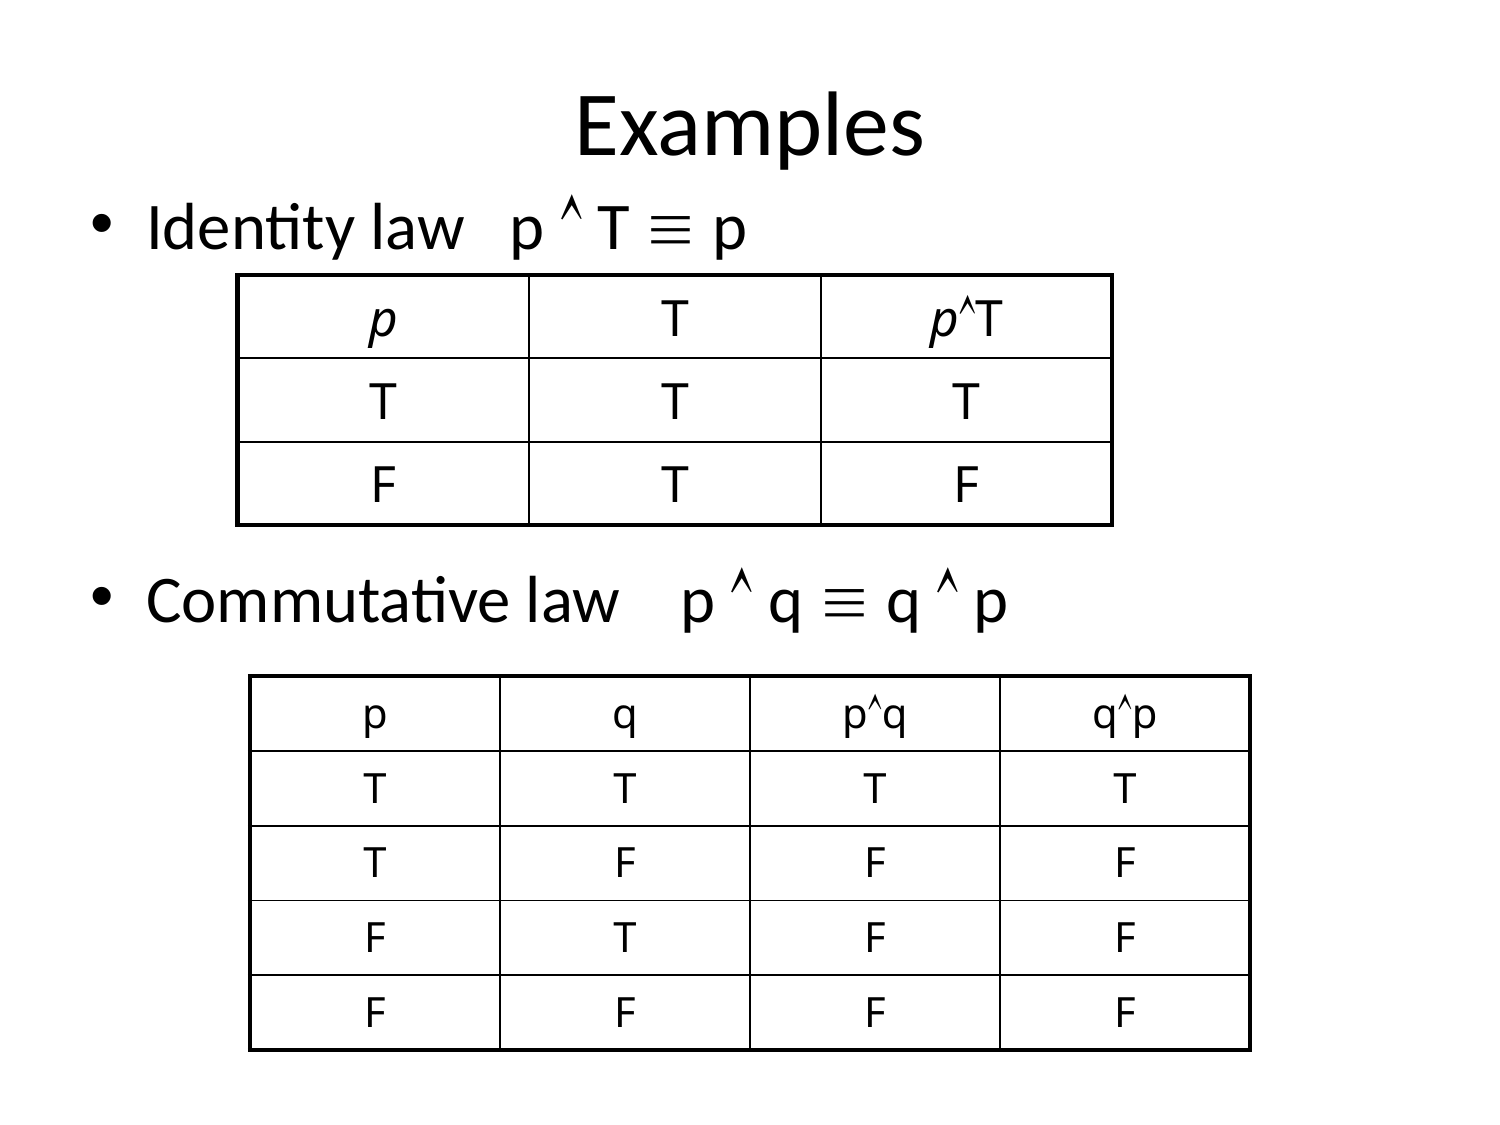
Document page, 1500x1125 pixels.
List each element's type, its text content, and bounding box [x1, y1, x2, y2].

table_header T [530, 277, 820, 357]
table_cell T [530, 359, 820, 441]
table_cell T [252, 752, 499, 825]
table_cell T [751, 752, 999, 825]
table_cell T [252, 827, 499, 900]
title Examples [75, 24, 1425, 174]
slide_number [1074, 1042, 1425, 1103]
table_cell F [1001, 827, 1248, 900]
table_header qp [1001, 678, 1248, 750]
table_header p [240, 277, 528, 357]
table_cell T [530, 443, 820, 523]
table_cell F [252, 976, 499, 1048]
table_cell T [501, 901, 749, 974]
table_cell F [751, 827, 999, 900]
table_cell T [1001, 752, 1248, 825]
table_cell F [751, 901, 999, 974]
table_cell T [822, 359, 1110, 441]
table_header pq [751, 678, 999, 750]
table_header p [252, 678, 499, 750]
table_cell F [240, 443, 528, 523]
table_cell T [501, 752, 749, 825]
table_cell F [751, 976, 999, 1048]
list Identity law p  T  p Commutative law p  q  q  p [75, 174, 1425, 1005]
table_cell T [240, 359, 528, 441]
table_header q [501, 678, 749, 750]
table_cell F [501, 827, 749, 900]
table_cell F [1001, 976, 1248, 1048]
table_cell F [501, 976, 749, 1048]
table_header pT [822, 277, 1110, 357]
table_cell F [252, 901, 499, 974]
table_cell F [822, 443, 1110, 523]
table_cell F [1001, 901, 1248, 974]
